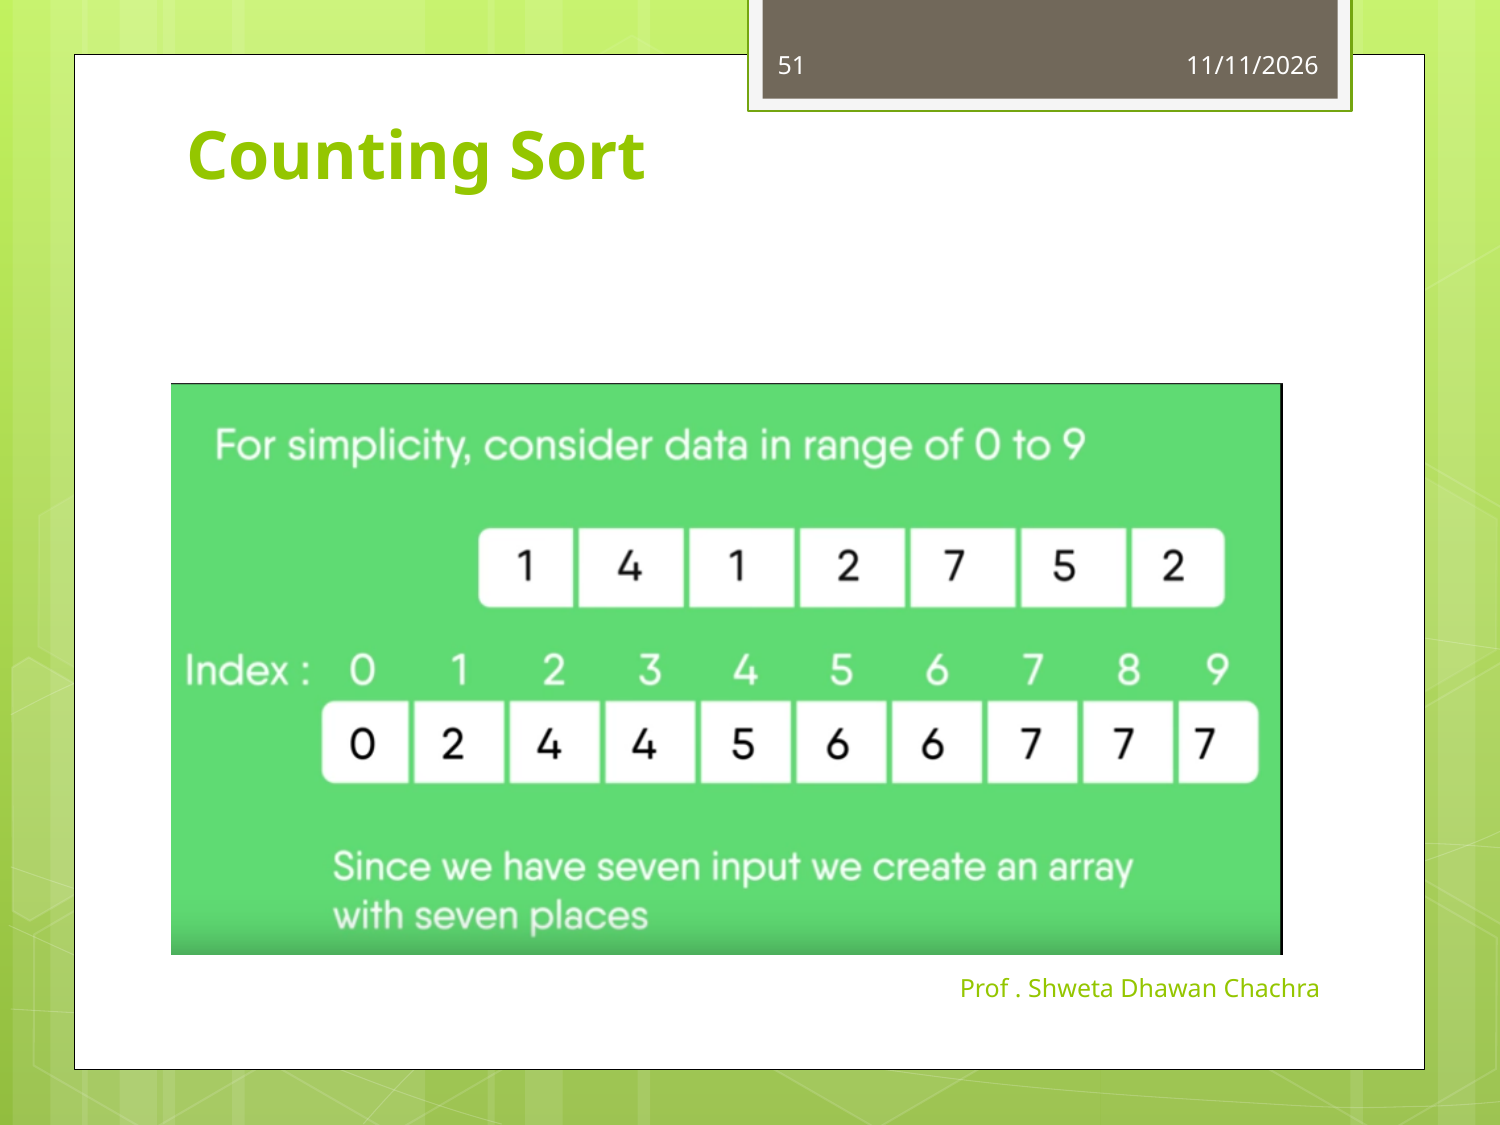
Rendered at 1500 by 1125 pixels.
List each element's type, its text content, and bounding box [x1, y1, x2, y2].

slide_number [983, 36, 1334, 97]
table_header 6 [12, 88, 50, 93]
table_header 6 [1425, 88, 1437, 93]
slide_number 51 [762, 36, 982, 97]
title Counting Sort [171, 113, 1324, 201]
table_cell 8 [0, 299, 11, 306]
table_cell 6 [1437, 520, 1476, 527]
table_cell 6 [50, 520, 74, 527]
footer Prof . Shweta Dhawan Chachra [761, 960, 1336, 1020]
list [170, 383, 1284, 955]
table_header 6 [1476, 88, 1500, 93]
